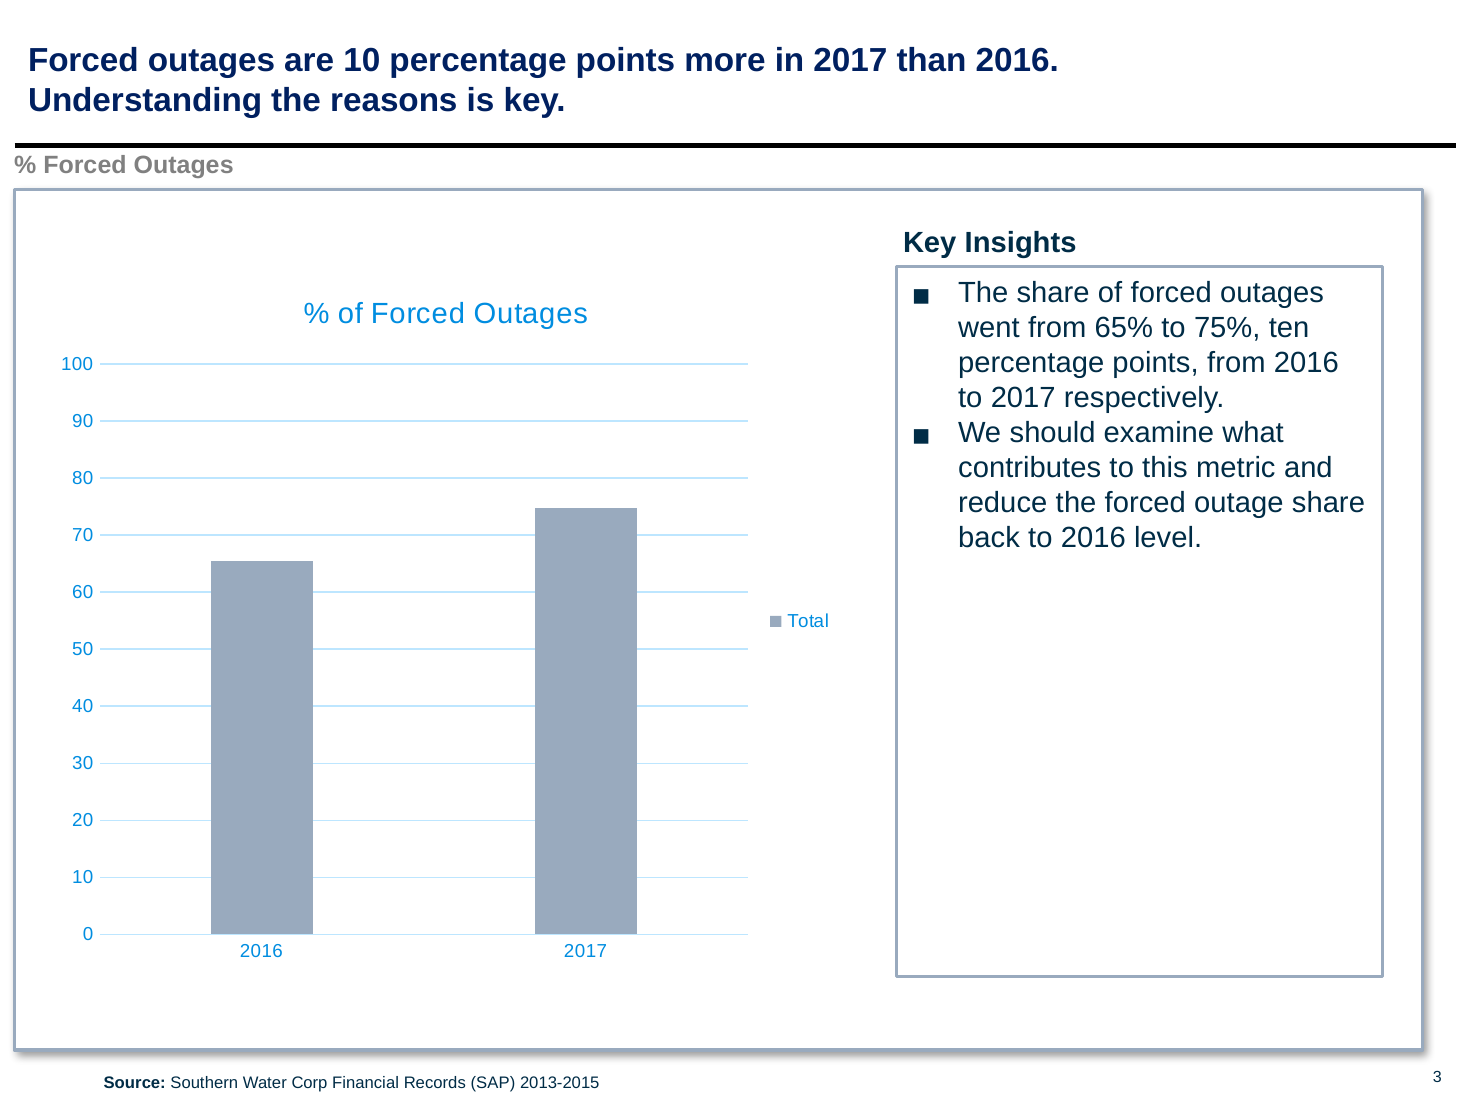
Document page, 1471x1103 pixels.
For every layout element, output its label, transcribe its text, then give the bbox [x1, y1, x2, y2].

title Forced outages are 10 percentage points more in 2017 than 2016. Understanding the reasons is key. [28, 37, 1442, 222]
text_box [14, 189, 1423, 1051]
chart [44, 266, 849, 977]
text_box Key Insights [888, 215, 1140, 266]
text_box [896, 561, 1383, 977]
text_box % Forced Outages [14, 148, 28, 179]
text_box The share of forced outages went from 65% to 75%, ten percentage points, from 2016 to 2017 respectively. We should examine what contributes to this metric and reduce the forced outage share back to 2016 level. [896, 266, 1383, 561]
text_box Source: Southern Water Corp Financial Records (SAP) 2013-2015 [88, 1063, 634, 1099]
